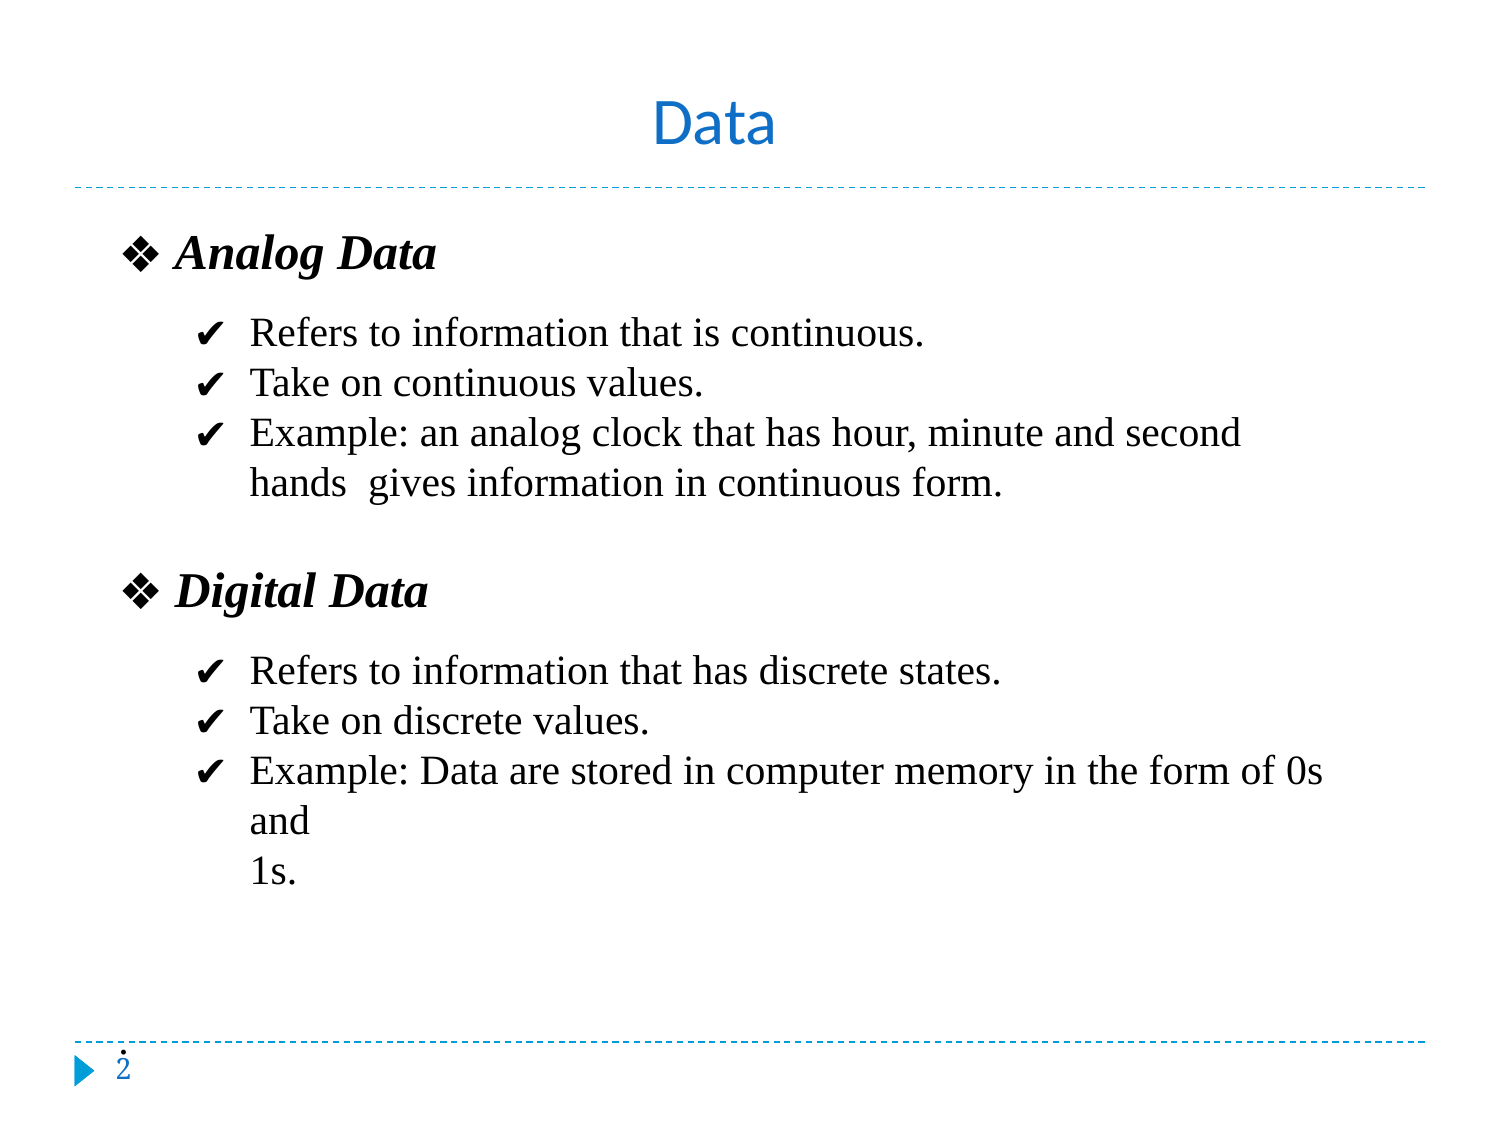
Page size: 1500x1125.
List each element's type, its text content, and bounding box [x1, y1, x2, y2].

title [75, 50, 1425, 188]
slide_number ‹#› [100, 1042, 426, 1103]
text_box Analog Data Refers to information that is continuous. Take on continuous values. Example: an analog clock that has hour, minute and second hands gives information in continuous form. Digital Data Refers to information that has discrete states. Take on discrete values. Example: Data are stored in computer memory in the form of 0s and 1s. . [116, 187, 1391, 1063]
text_box Data [650, 75, 781, 158]
